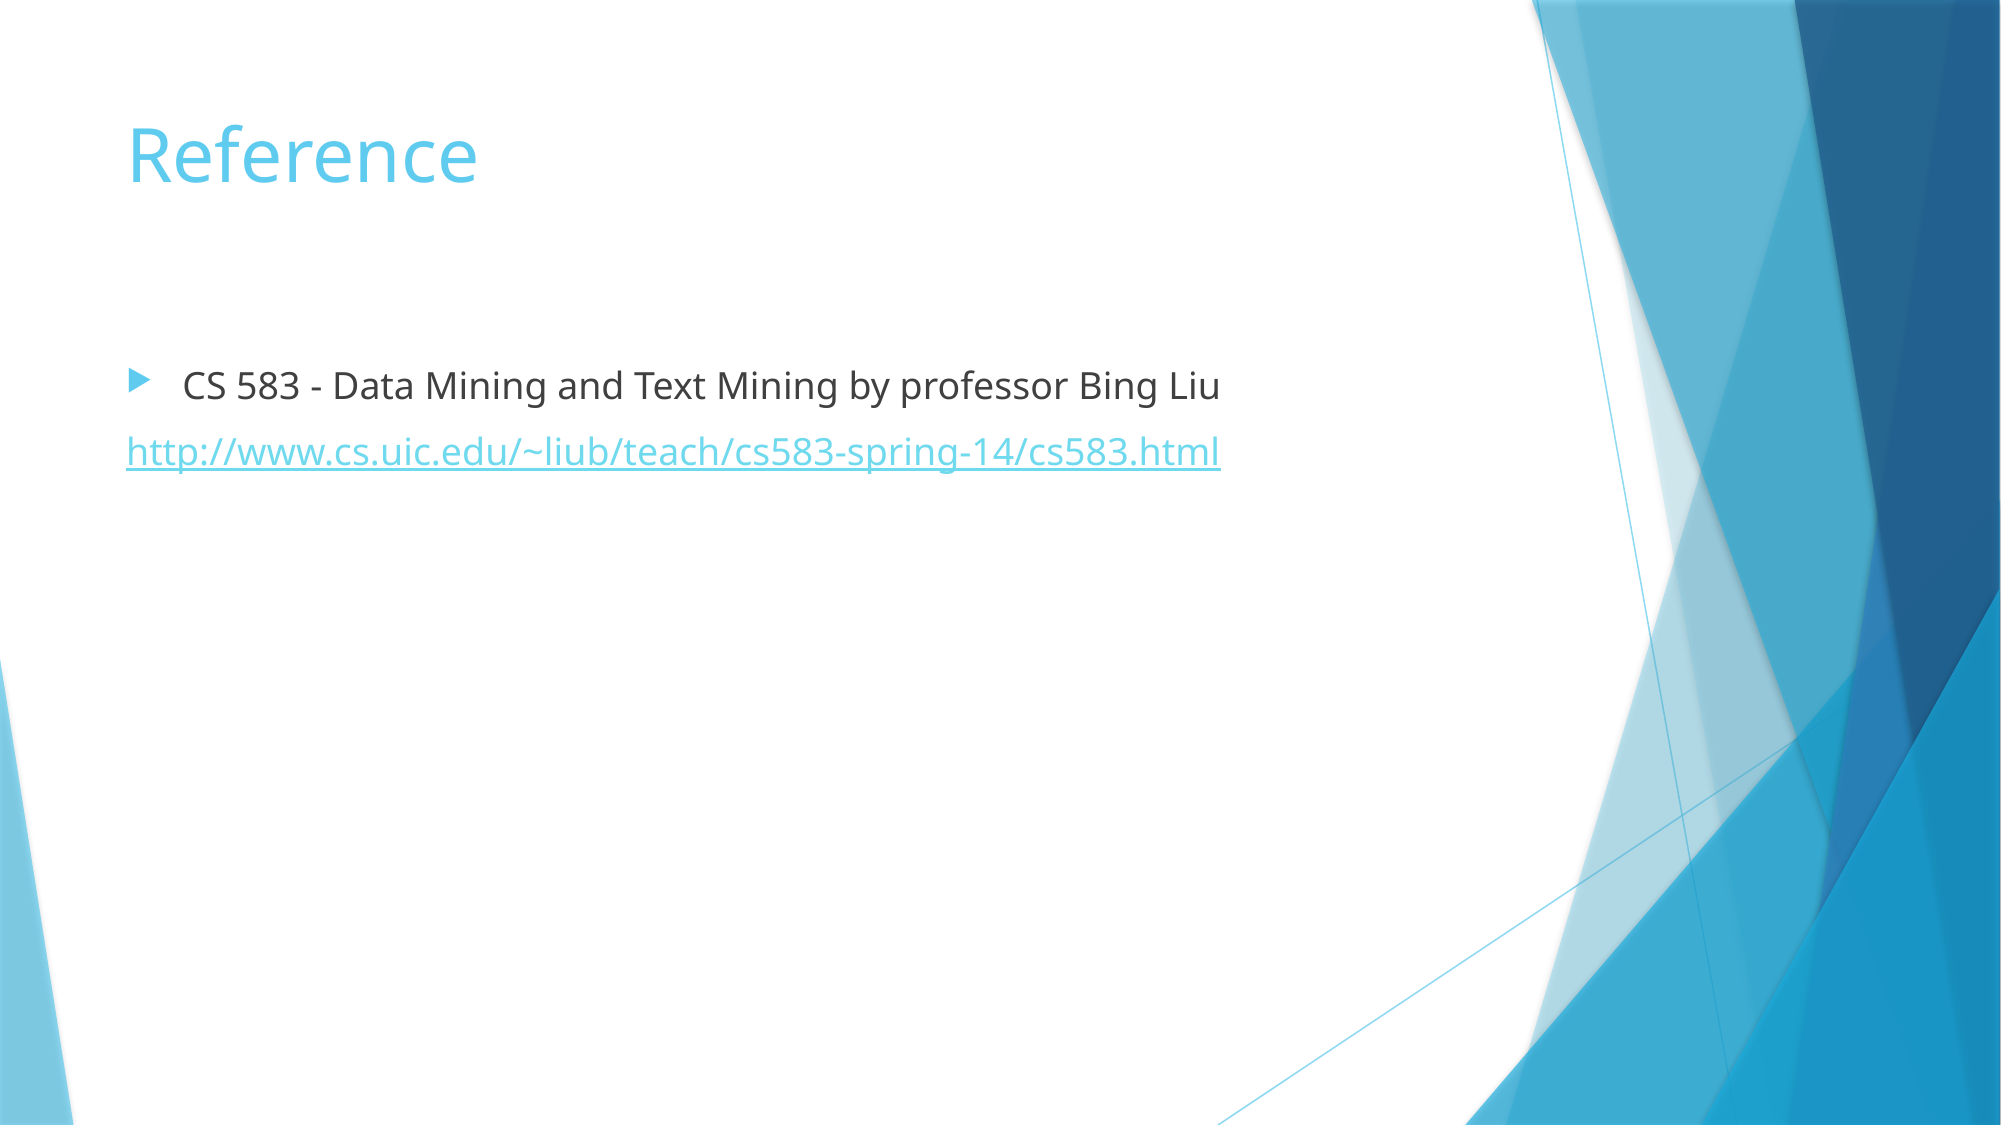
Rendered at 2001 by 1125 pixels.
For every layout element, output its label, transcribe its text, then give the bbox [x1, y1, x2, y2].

title Reference [111, 99, 1522, 317]
list CS 583 - Data Mining and Text Mining by professor Bing Liu http://www.cs.uic.edu/~liub/teach/cs583-spring-14/cs583.html [111, 354, 1522, 992]
